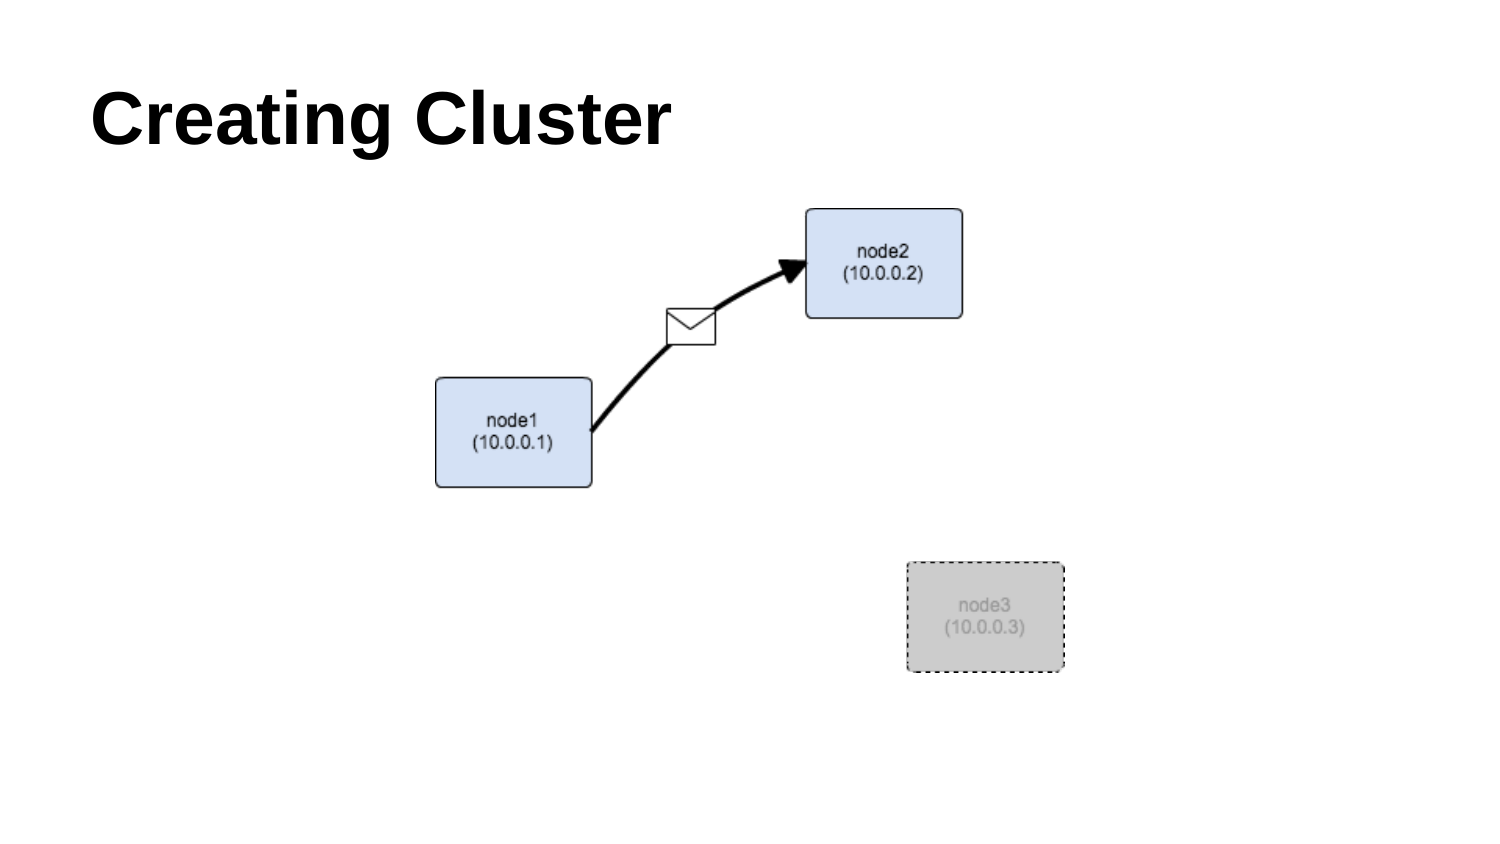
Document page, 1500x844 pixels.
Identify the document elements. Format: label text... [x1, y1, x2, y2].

title Creating Cluster [75, 33, 1425, 175]
picture [434, 208, 1066, 674]
